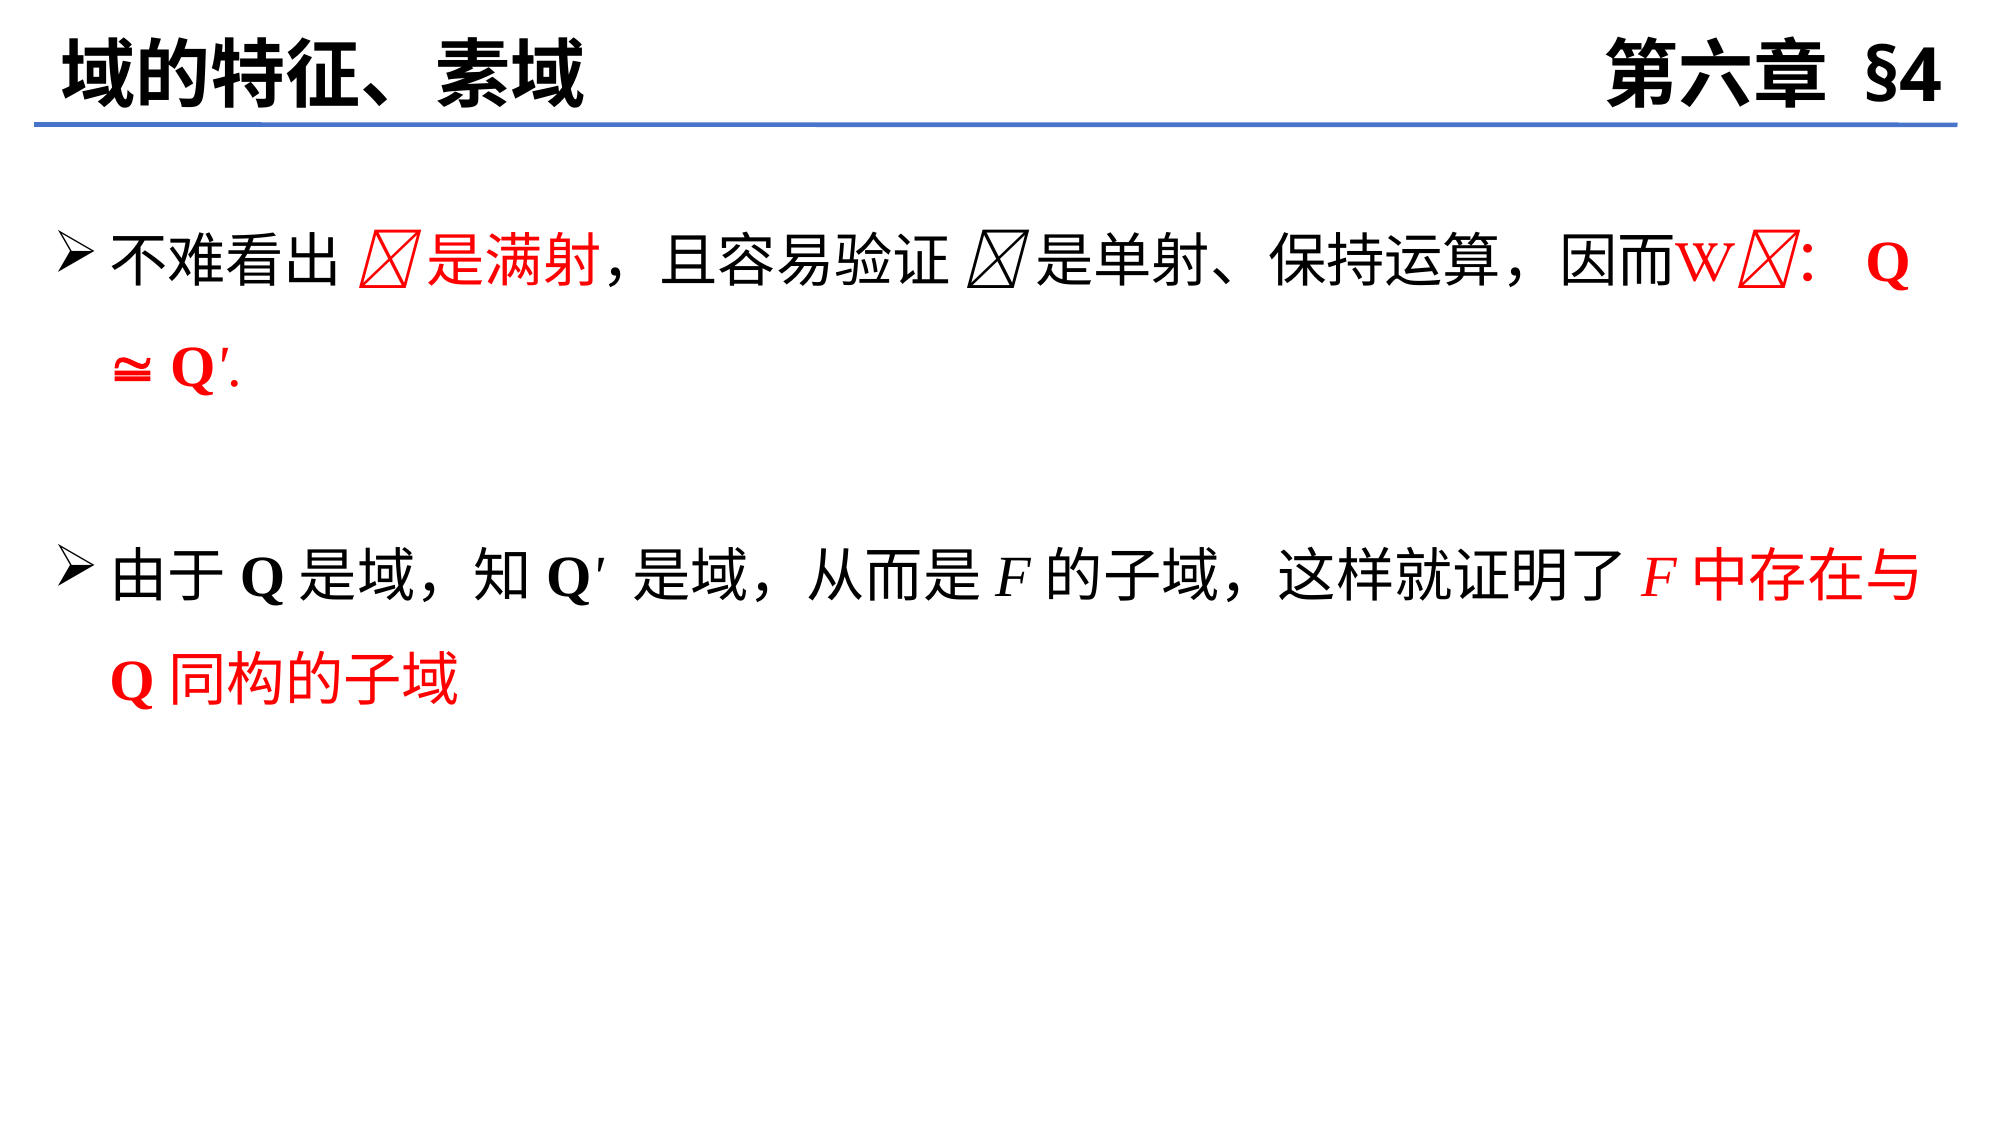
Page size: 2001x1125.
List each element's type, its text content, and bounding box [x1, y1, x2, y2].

text_box 第六章 §4 [1576, 19, 1958, 124]
text_box 域的特征、素域 [46, 18, 932, 124]
text_box 不难看出  是满射，且容易验证  是单射、保持运算，因而：Q  Q'. 由于Q是域，知Q' 是域，从而是F的子域，这样就证明了F中存在与Q同构的子域 [38, 181, 1958, 1065]
